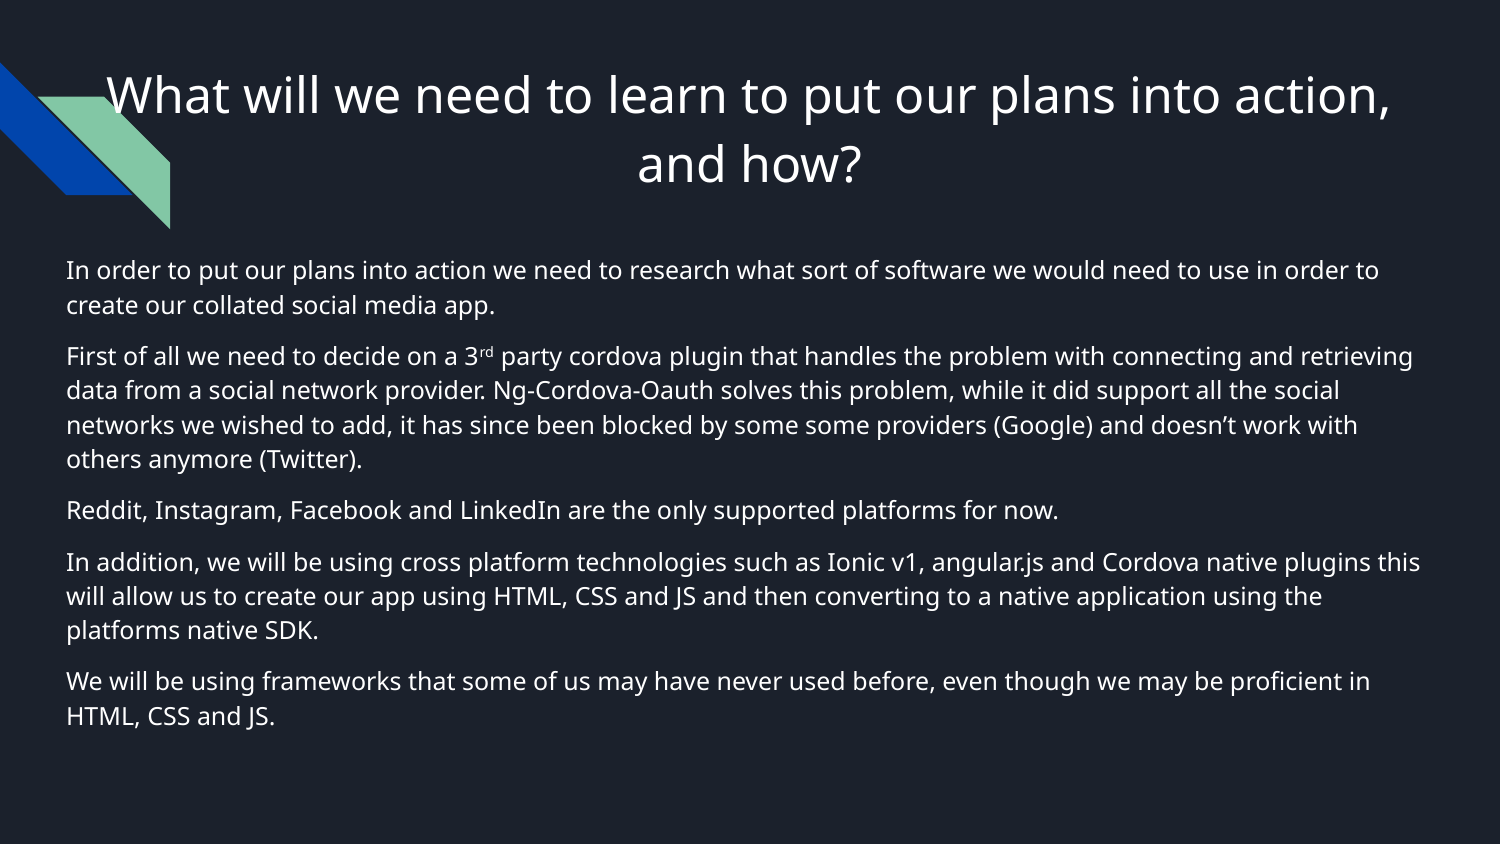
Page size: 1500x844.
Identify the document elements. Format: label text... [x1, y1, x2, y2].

title What will we need to learn to put our plans into action, and how? [51, 39, 1449, 235]
list In order to put our plans into action we need to research what sort of software we would need to use in order to create our collated social media app. First of all we need to decide on a 3rd party cordova plugin that handles the problem with connecting and retrieving data from a social network provider. Ng-Cordova-Oauth solves this problem, while it did support all the social networks we wished to add, it has since been blocked by some some providers (Google) and doesn’t work with others anymore (Twitter). Reddit, Instagram, Facebook and LinkedIn are the only supported platforms for now. In addition, we will be using cross platform technologies such as Ionic v1, angular.js and Cordova native plugins this will allow us to create our app using HTML, CSS and JS and then converting to a native application using the platforms native SDK. We will be using frameworks that some of us may have never used before, even though we may be proficient in HTML, CSS and JS. [51, 235, 1449, 789]
